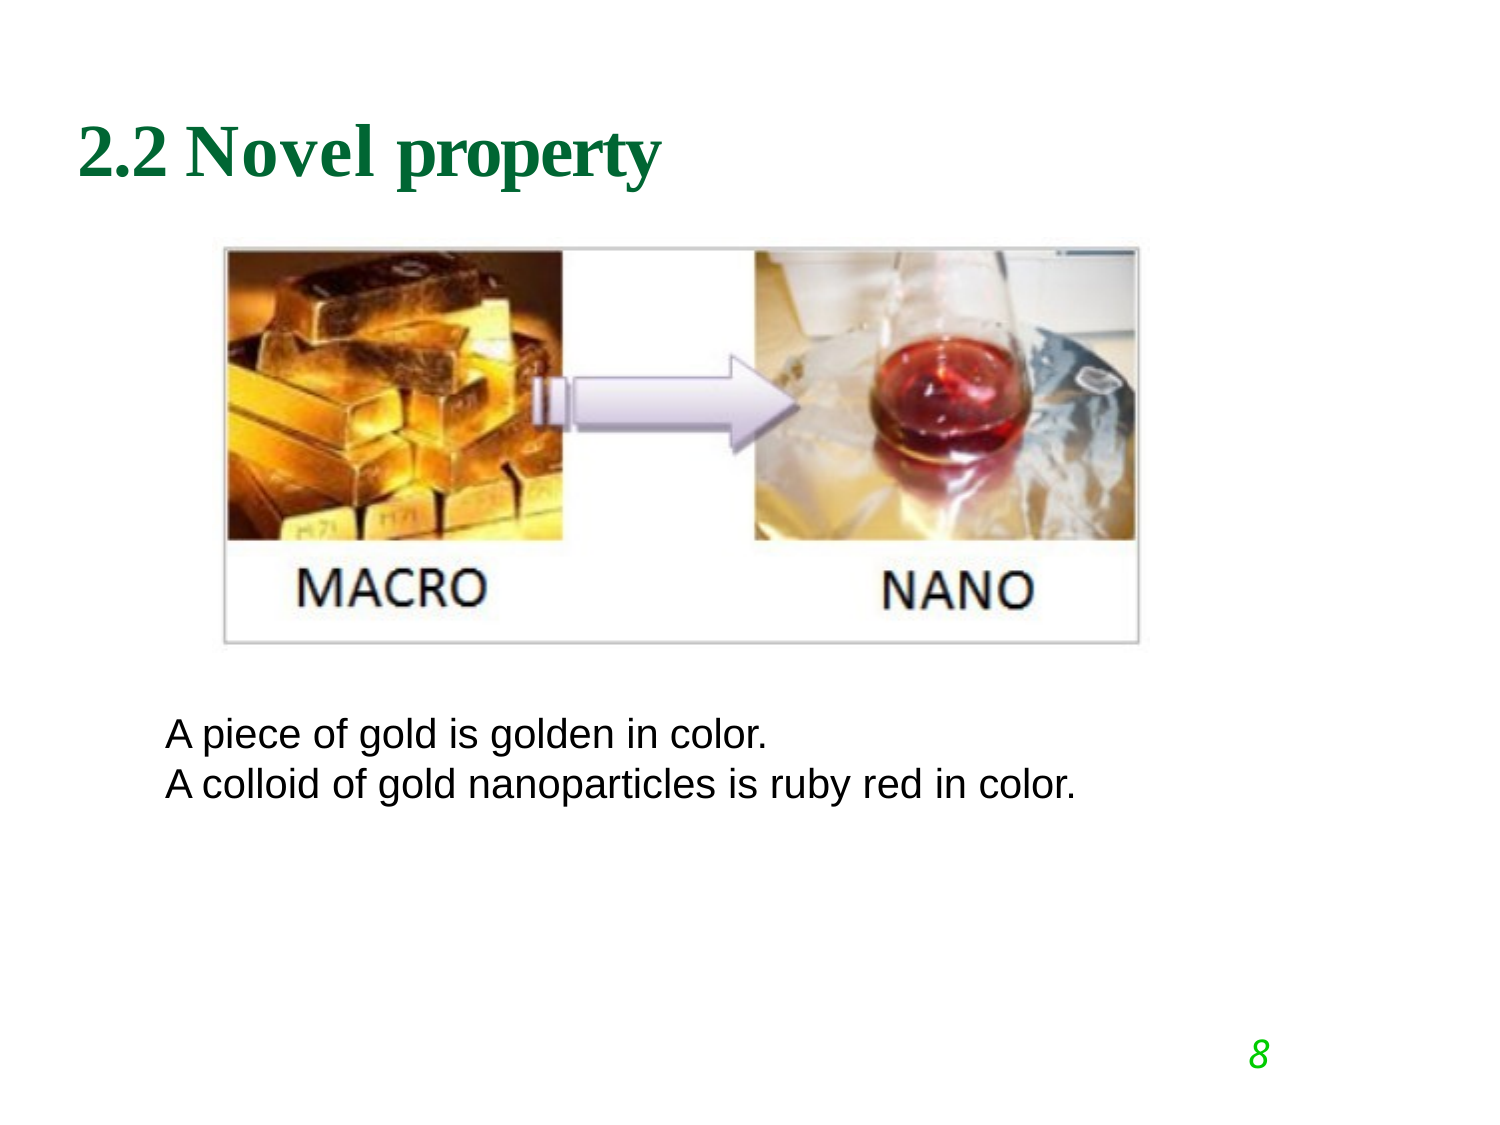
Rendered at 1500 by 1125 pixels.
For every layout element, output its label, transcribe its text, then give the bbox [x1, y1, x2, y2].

text_box 8 [1243, 1022, 1275, 1076]
text_box A piece of gold is golden in color. A colloid of gold nanoparticles is ruby red in color. [162, 704, 1080, 807]
text_box [212, 237, 1150, 653]
title 2.2 Novel property [75, 99, 666, 290]
